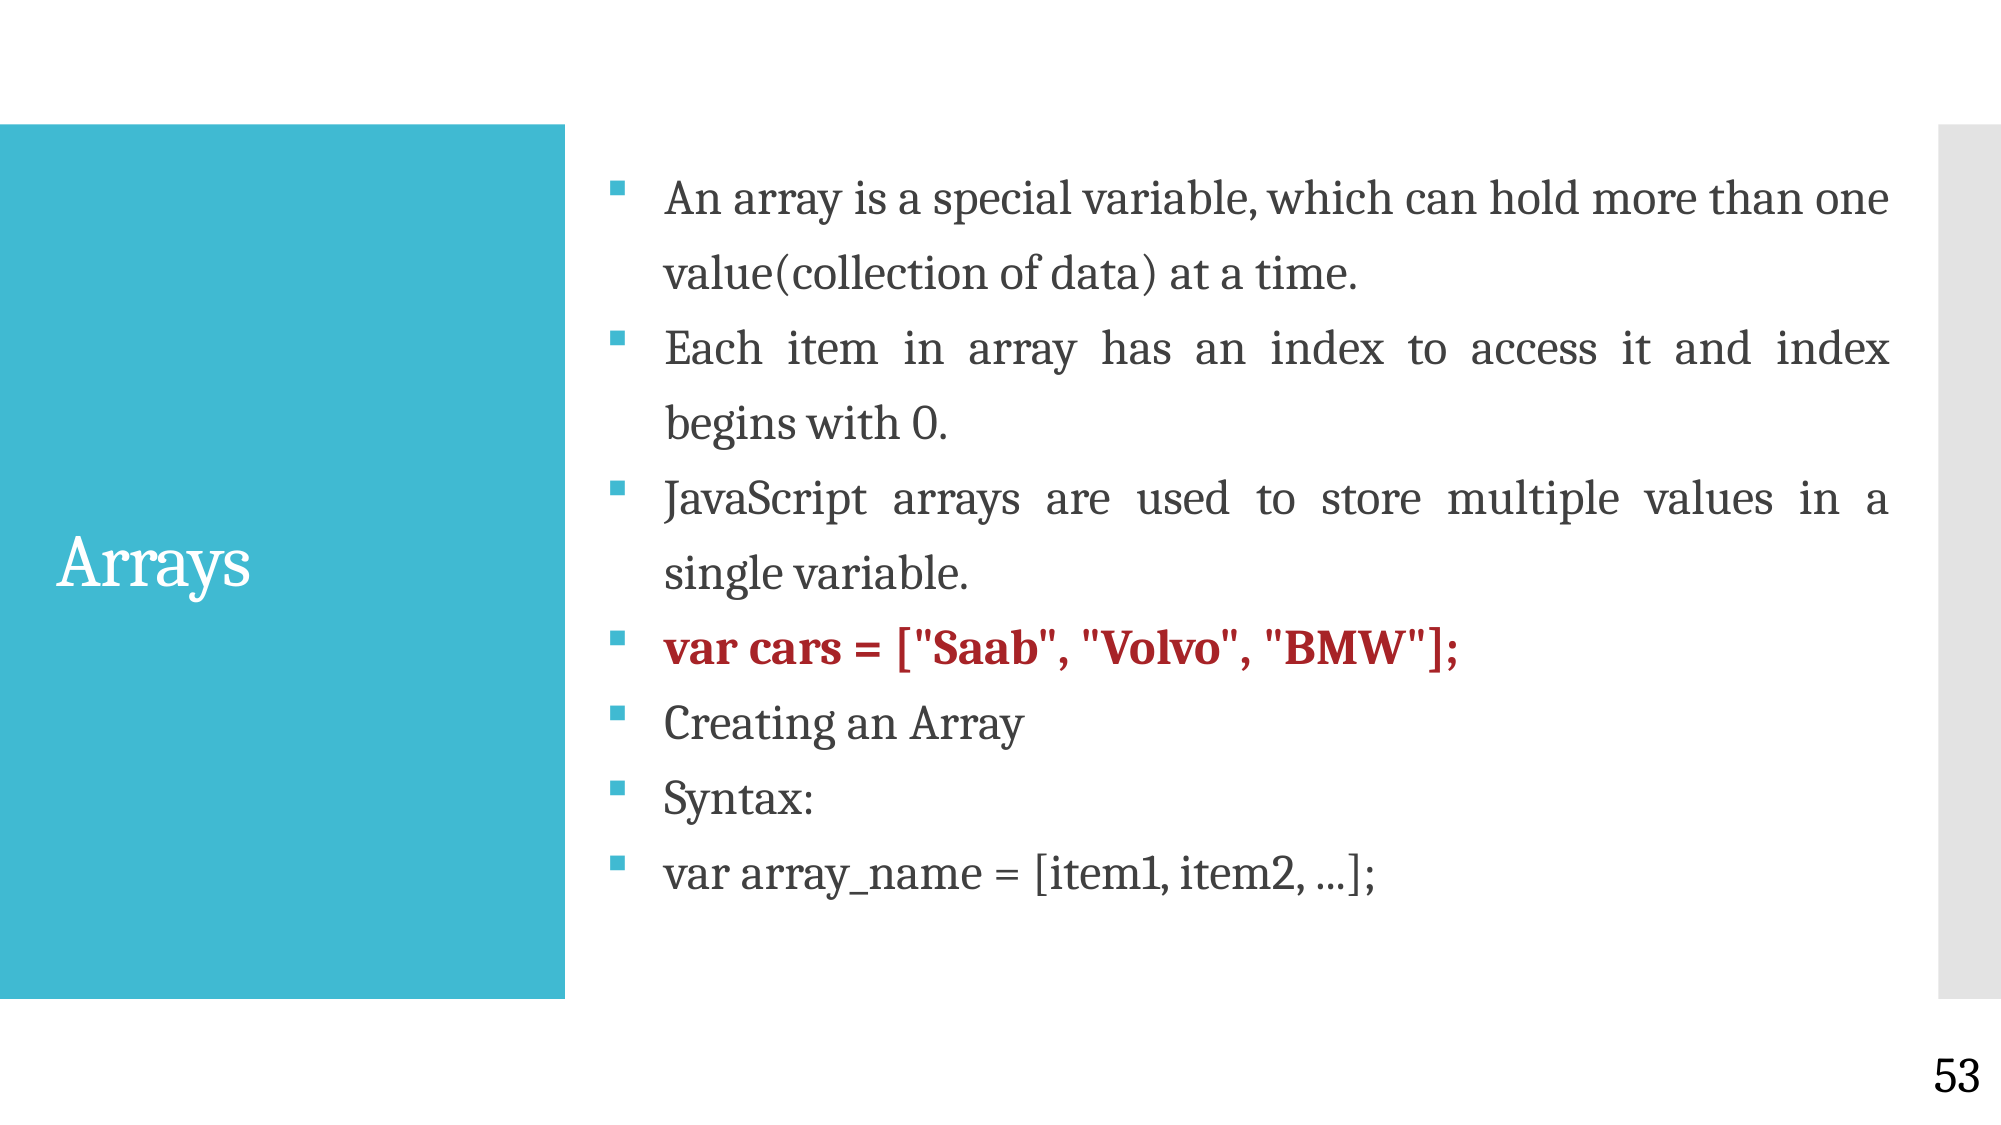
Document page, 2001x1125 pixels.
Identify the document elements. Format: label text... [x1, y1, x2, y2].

list An array is a special variable, which can hold more than one value(collection of data) at a time. Each item in array has an index to access it and index begins with 0. JavaScript arrays are used to store multiple values in a single variable. var cars = ["Saab", "Volvo", "BMW"]; Creating an Array Syntax: var array_name = [item1, item2, ...]; [591, 141, 1906, 982]
title Arrays [41, 184, 525, 940]
slide_number 53 [1744, 1042, 1996, 1103]
